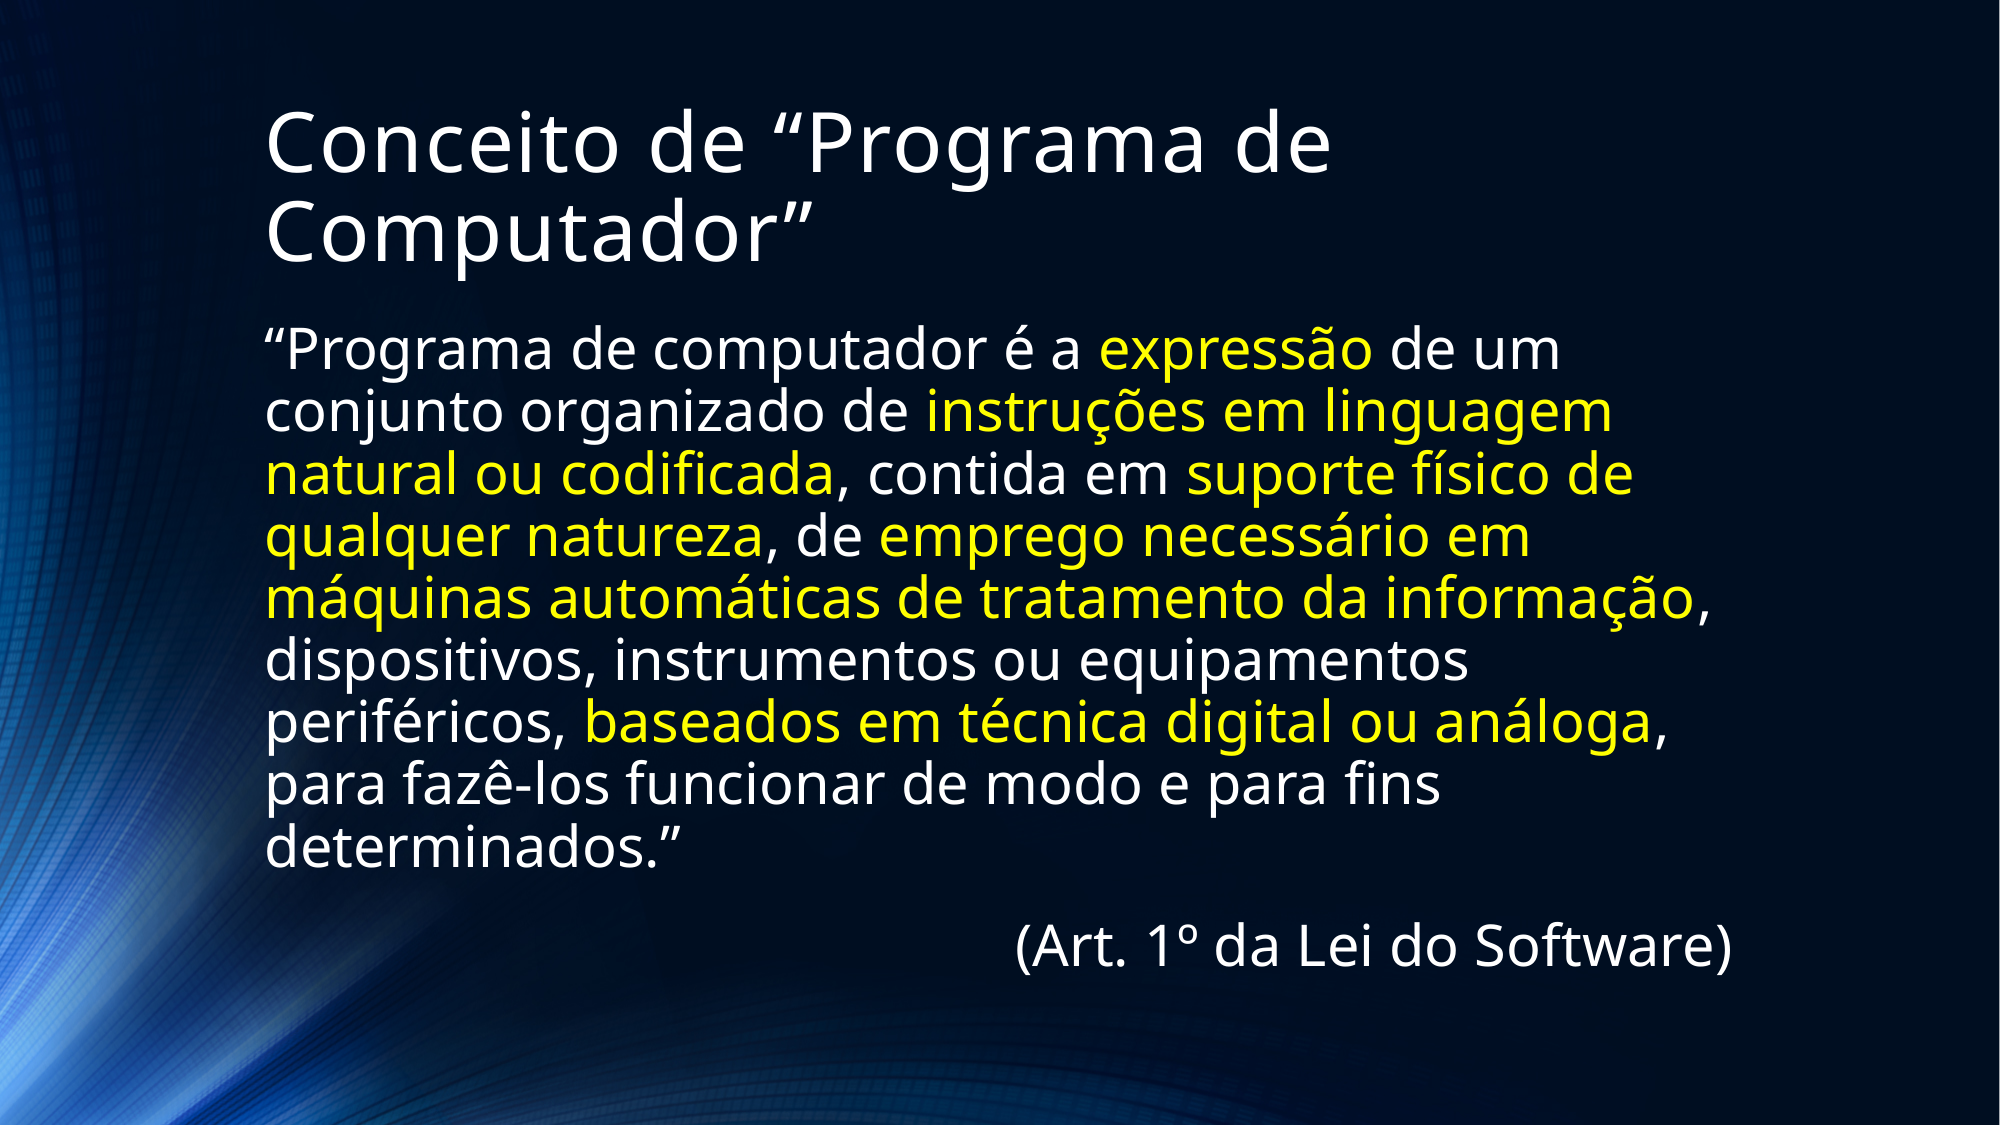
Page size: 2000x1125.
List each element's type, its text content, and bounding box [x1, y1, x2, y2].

picture [0, 0, 2000, 1125]
list “Programa de computador é a expressão de um conjunto organizado de instruções em linguagem natural ou codificada, contida em suporte físico de qualquer natureza, de emprego necessário em máquinas automáticas de tratamento da informação, dispositivos, instrumentos ou equipamentos periféricos, baseados em técnica digital ou análoga, para fazê-los funcionar de modo e para fins determinados.” (Art. 1º da Lei do Software) [249, 312, 1749, 988]
title Conceito de “Programa de Computador” [249, 62, 1750, 288]
